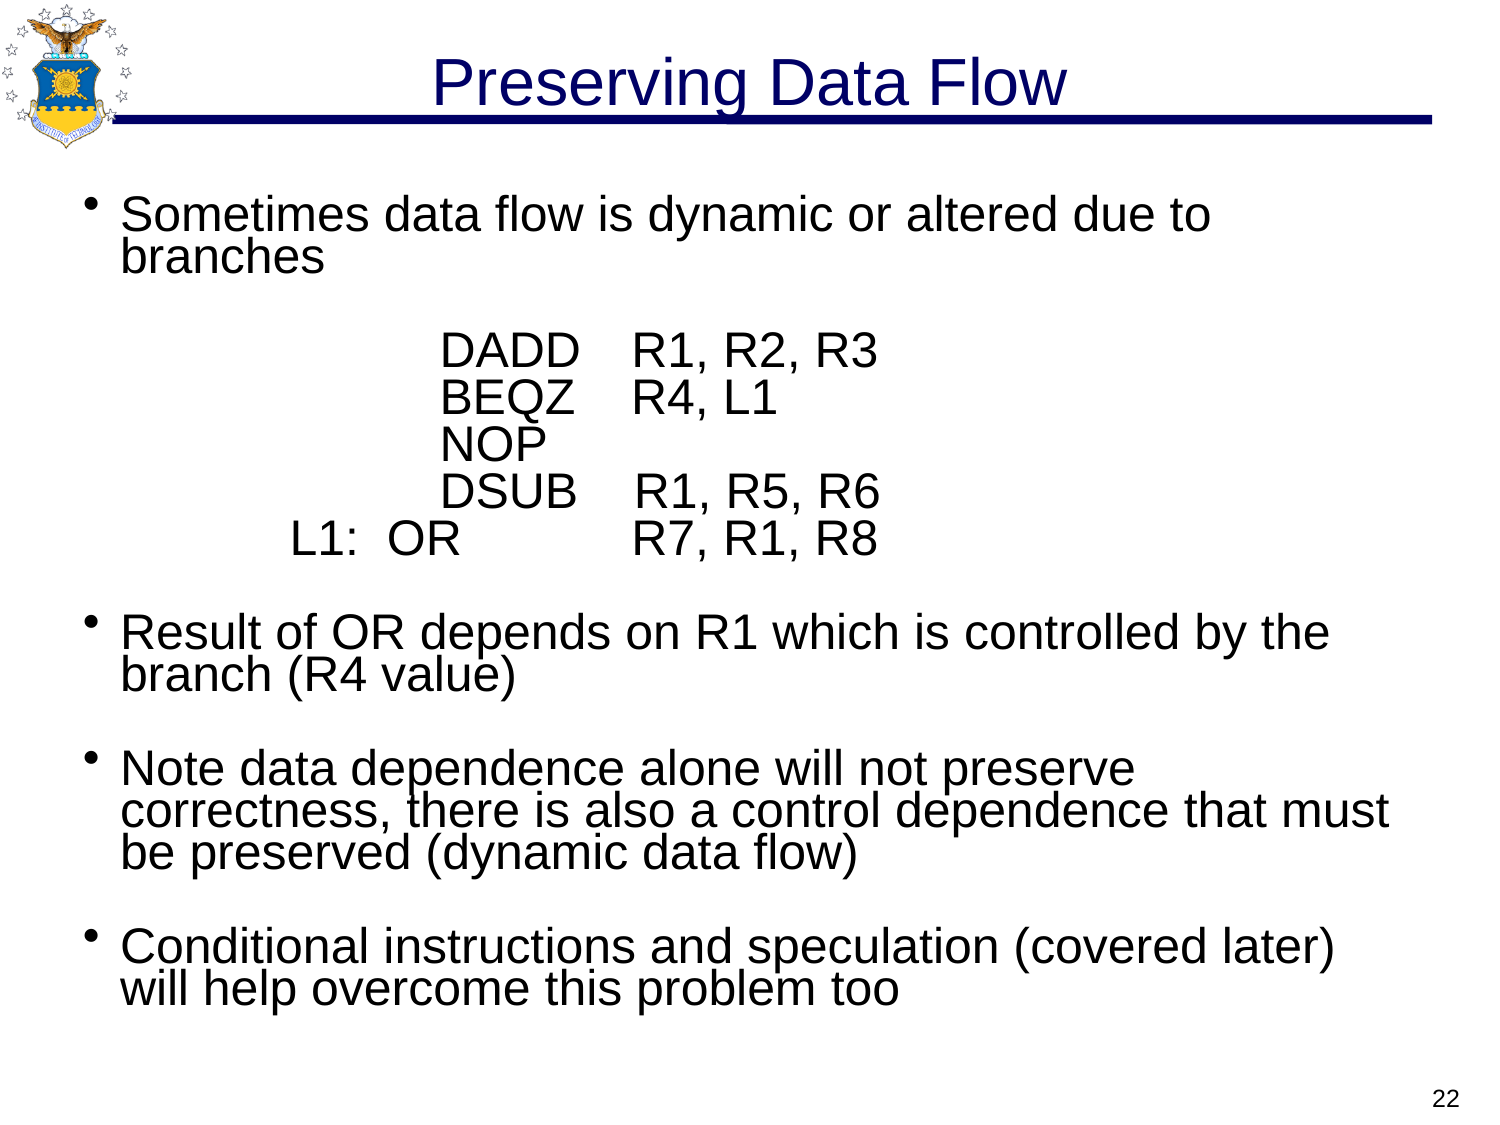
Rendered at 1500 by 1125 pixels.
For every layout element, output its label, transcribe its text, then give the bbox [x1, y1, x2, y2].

list Sometimes data flow is dynamic or altered due to branches DADD R1, R2, R3 BEQZ R4, L1 NOP DSUB R1, R5, R6 L1: OR R7, R1, R8 Result of OR depends on R1 which is controlled by the branch (R4 value) Note data dependence alone will not preserve correctness, there is also a control dependence that must be preserved (dynamic data flow) Conditional instructions and speculation (covered later) will help overcome this problem too [67, 190, 1432, 1050]
picture [0, 2, 133, 150]
title Preserving Data Flow [162, 33, 1338, 126]
slide_number 22 [1124, 1074, 1476, 1113]
